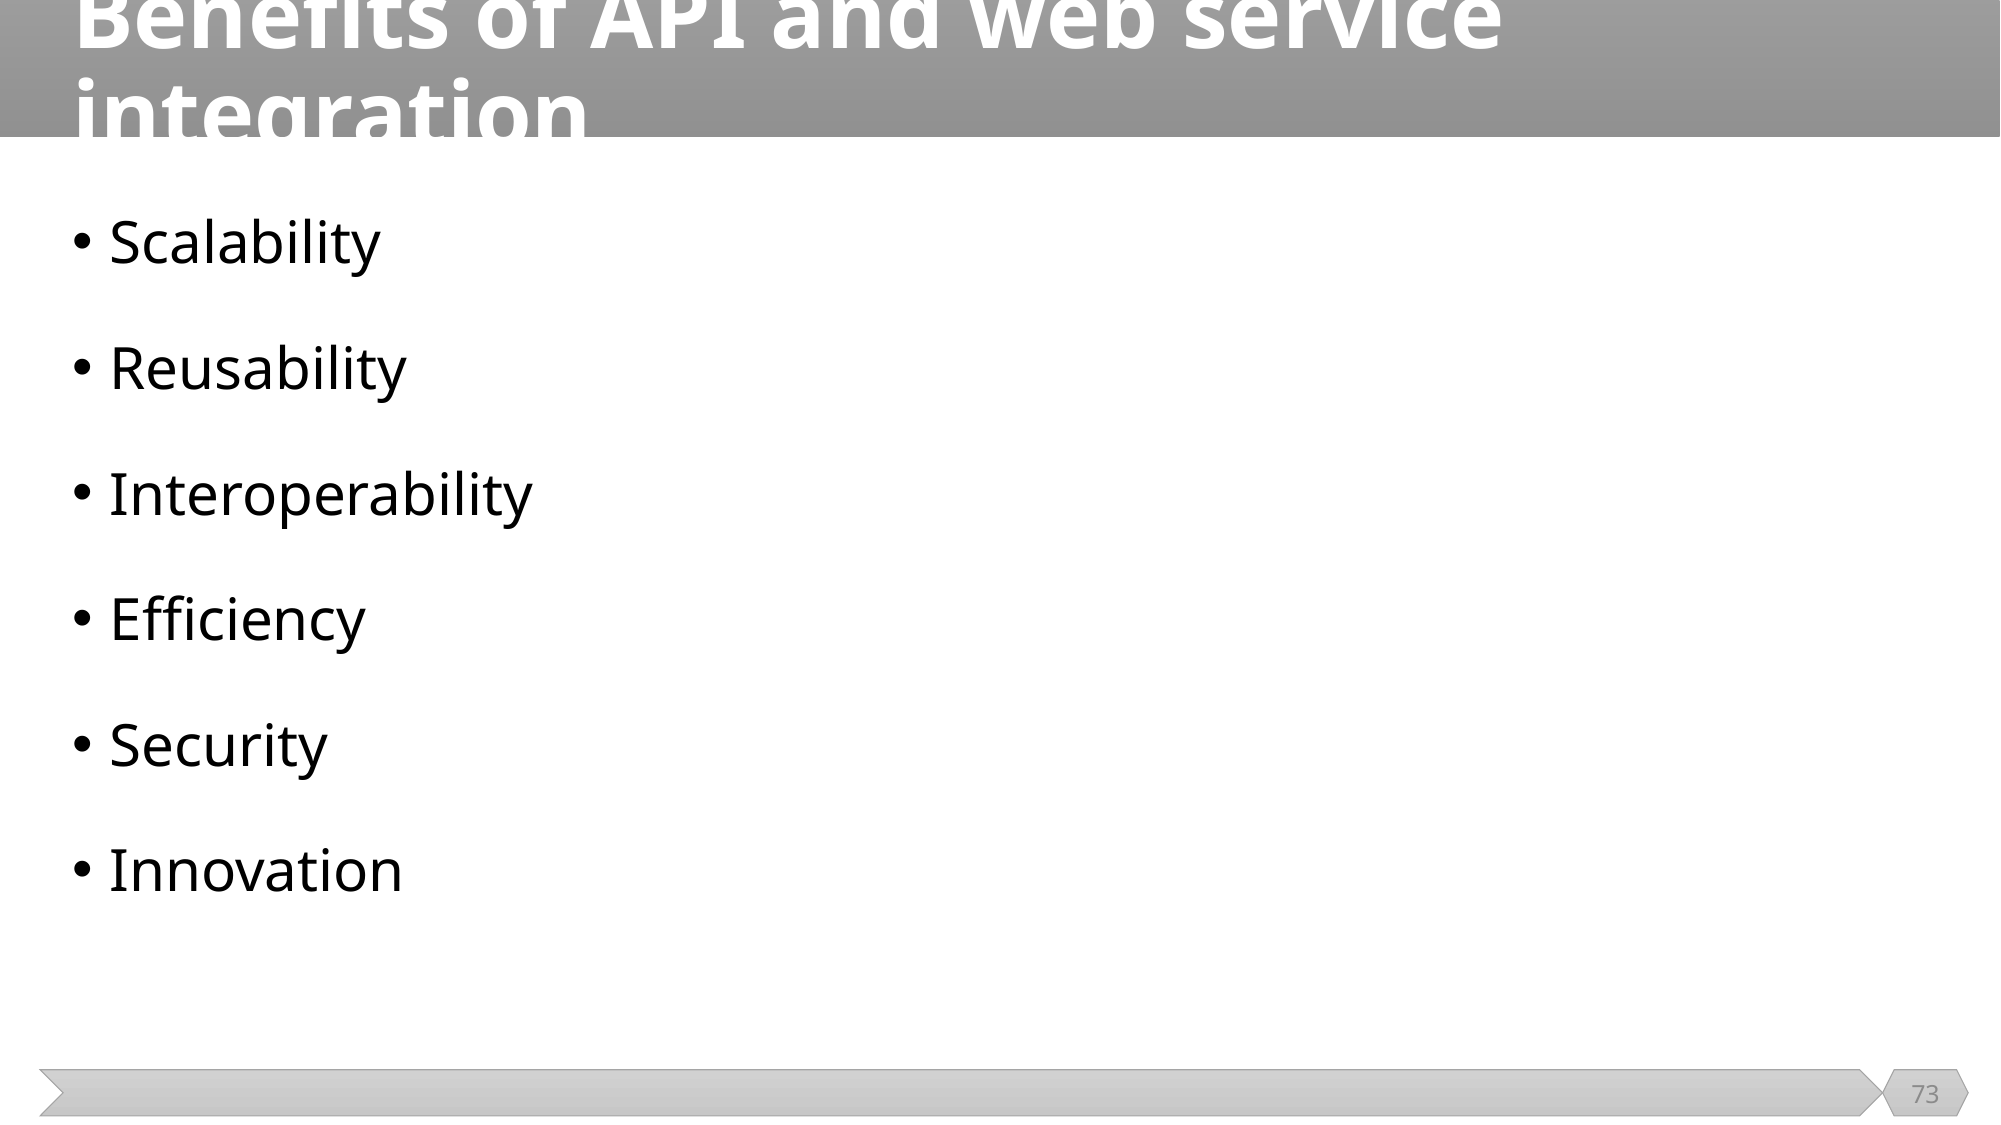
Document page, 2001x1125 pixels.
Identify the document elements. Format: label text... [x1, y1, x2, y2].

title Benefits of API and web service integration [56, 0, 1969, 137]
slide_number 73 [1882, 1065, 1969, 1125]
list Scalability Reusability Interoperability Efficiency Security Innovation [56, 163, 1969, 1061]
